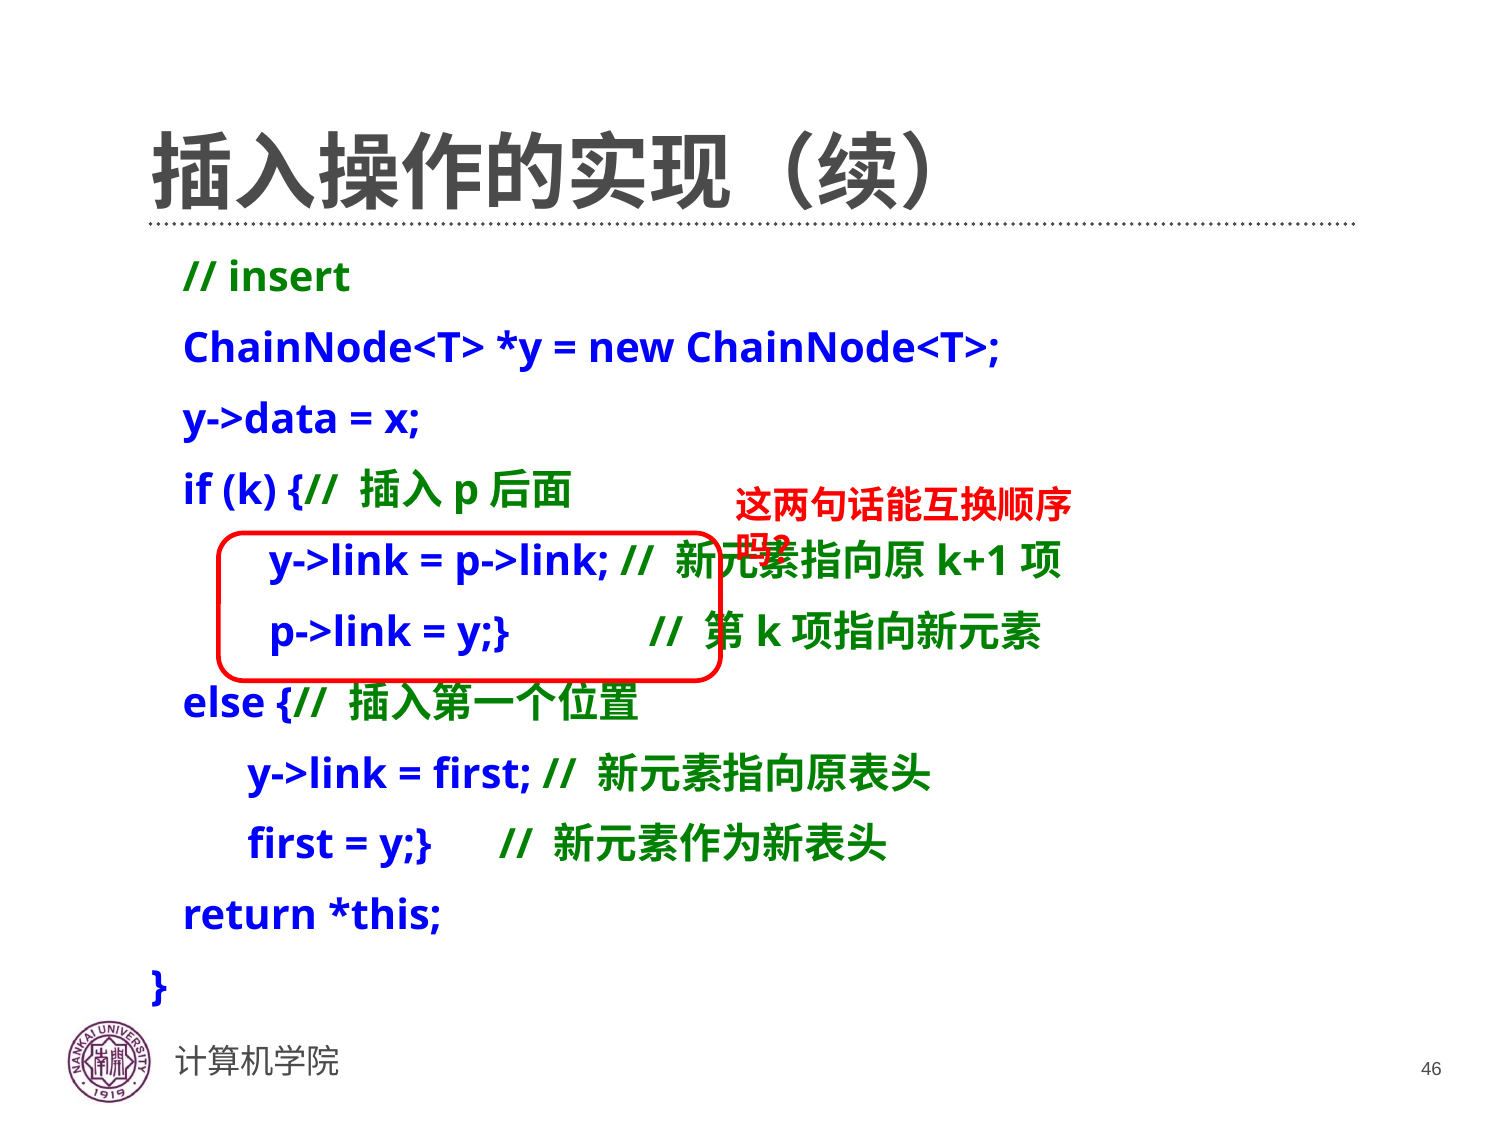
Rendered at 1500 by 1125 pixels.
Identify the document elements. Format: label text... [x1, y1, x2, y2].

text_box 这两句话能互换顺序吗？ [720, 473, 1134, 579]
title 插入操作的实现（续） [150, 82, 1360, 221]
picture [64, 1017, 154, 1106]
slide_number 46 [1308, 1048, 1458, 1093]
list // insert ChainNode<T> *y = new ChainNode<T>; y->data = x; if (k) {// 插入p后面 y->link = p->link; // 新元素指向原k+1项 p->link = y;} // 第k项指向新元素 else {// 插入第一个位置 y->link = first; // 新元素指向原表头 first = y;} // 新元素作为新表头 return *this; } [150, 250, 1360, 1001]
text_box [218, 532, 721, 681]
